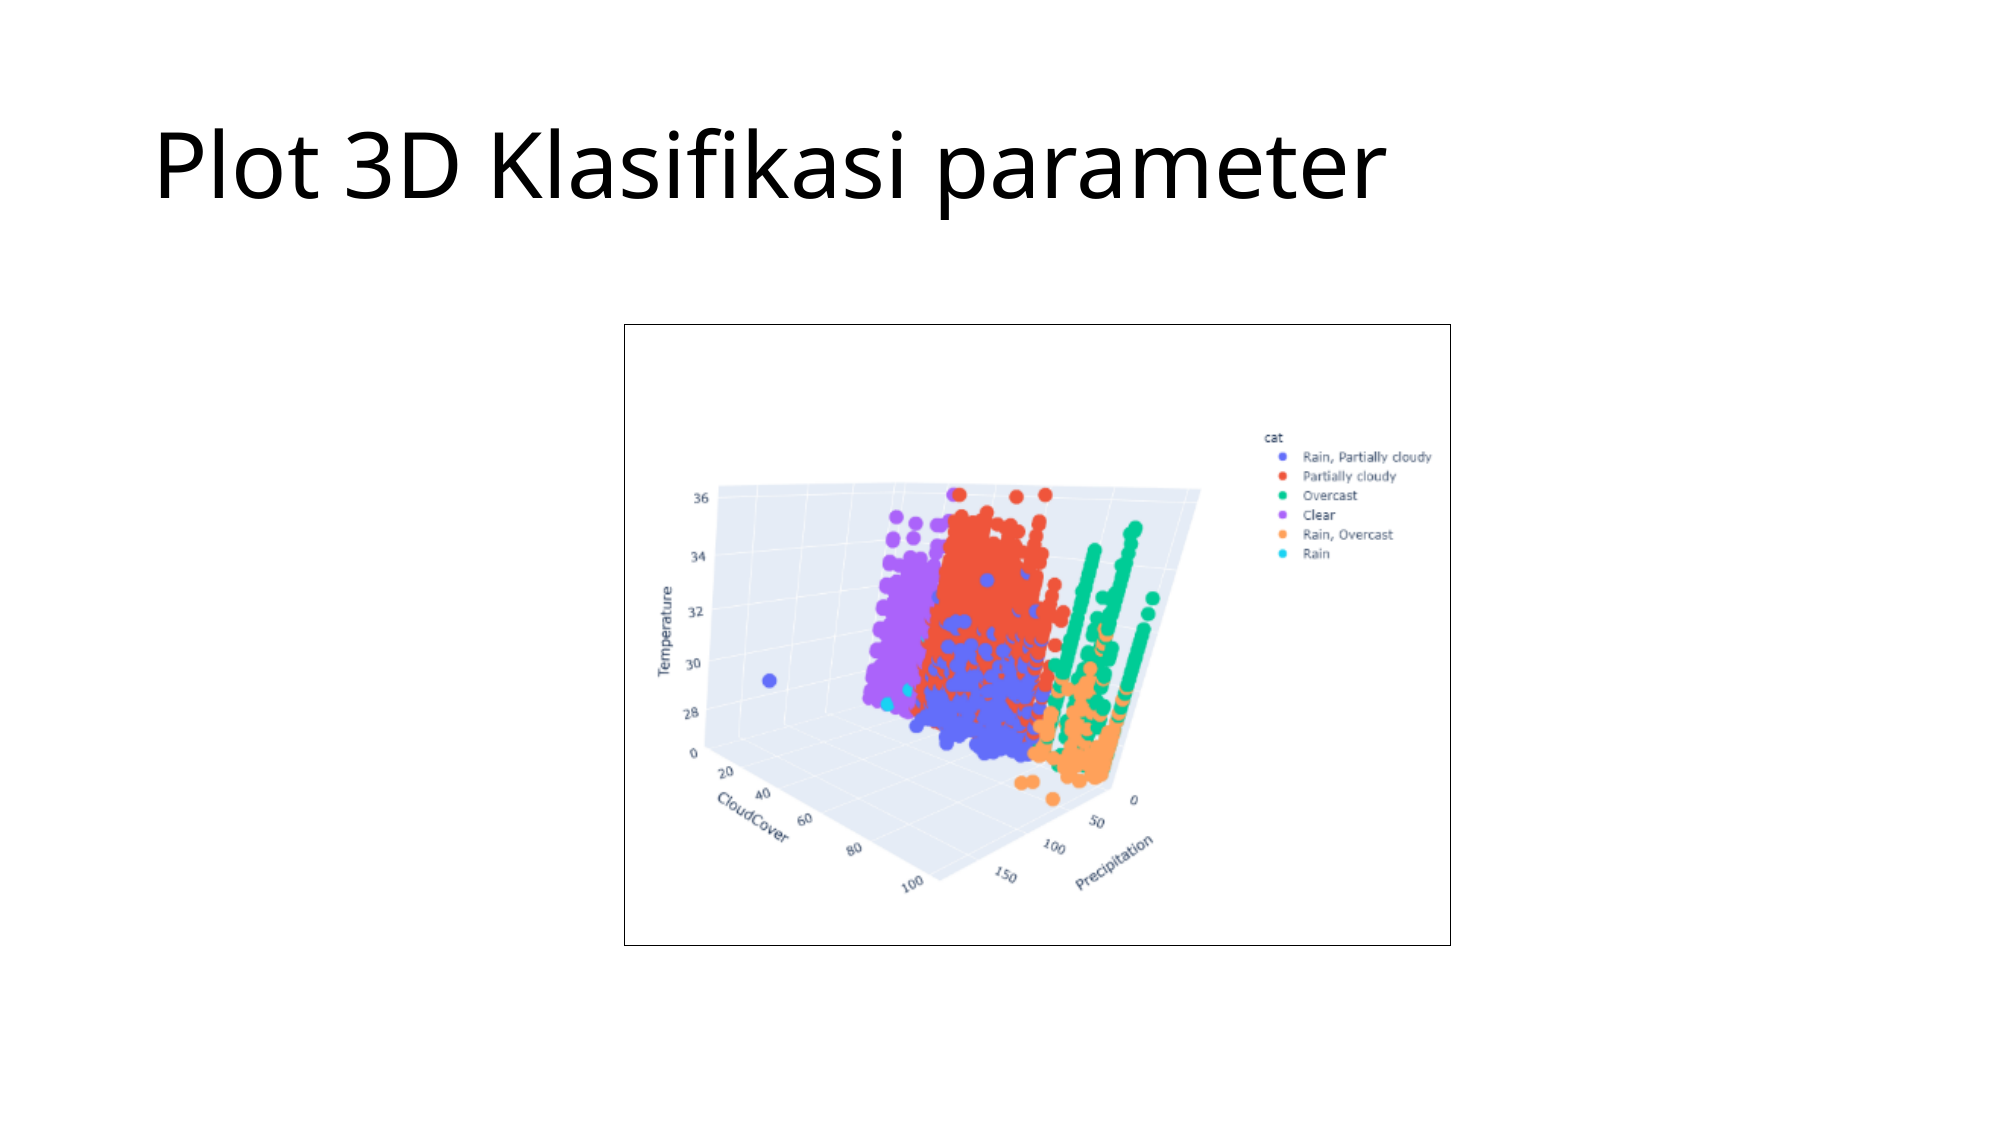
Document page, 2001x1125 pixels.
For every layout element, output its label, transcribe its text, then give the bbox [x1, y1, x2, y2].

title Plot 3D Klasifikasi parameter [137, 59, 1863, 278]
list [624, 324, 1451, 946]
